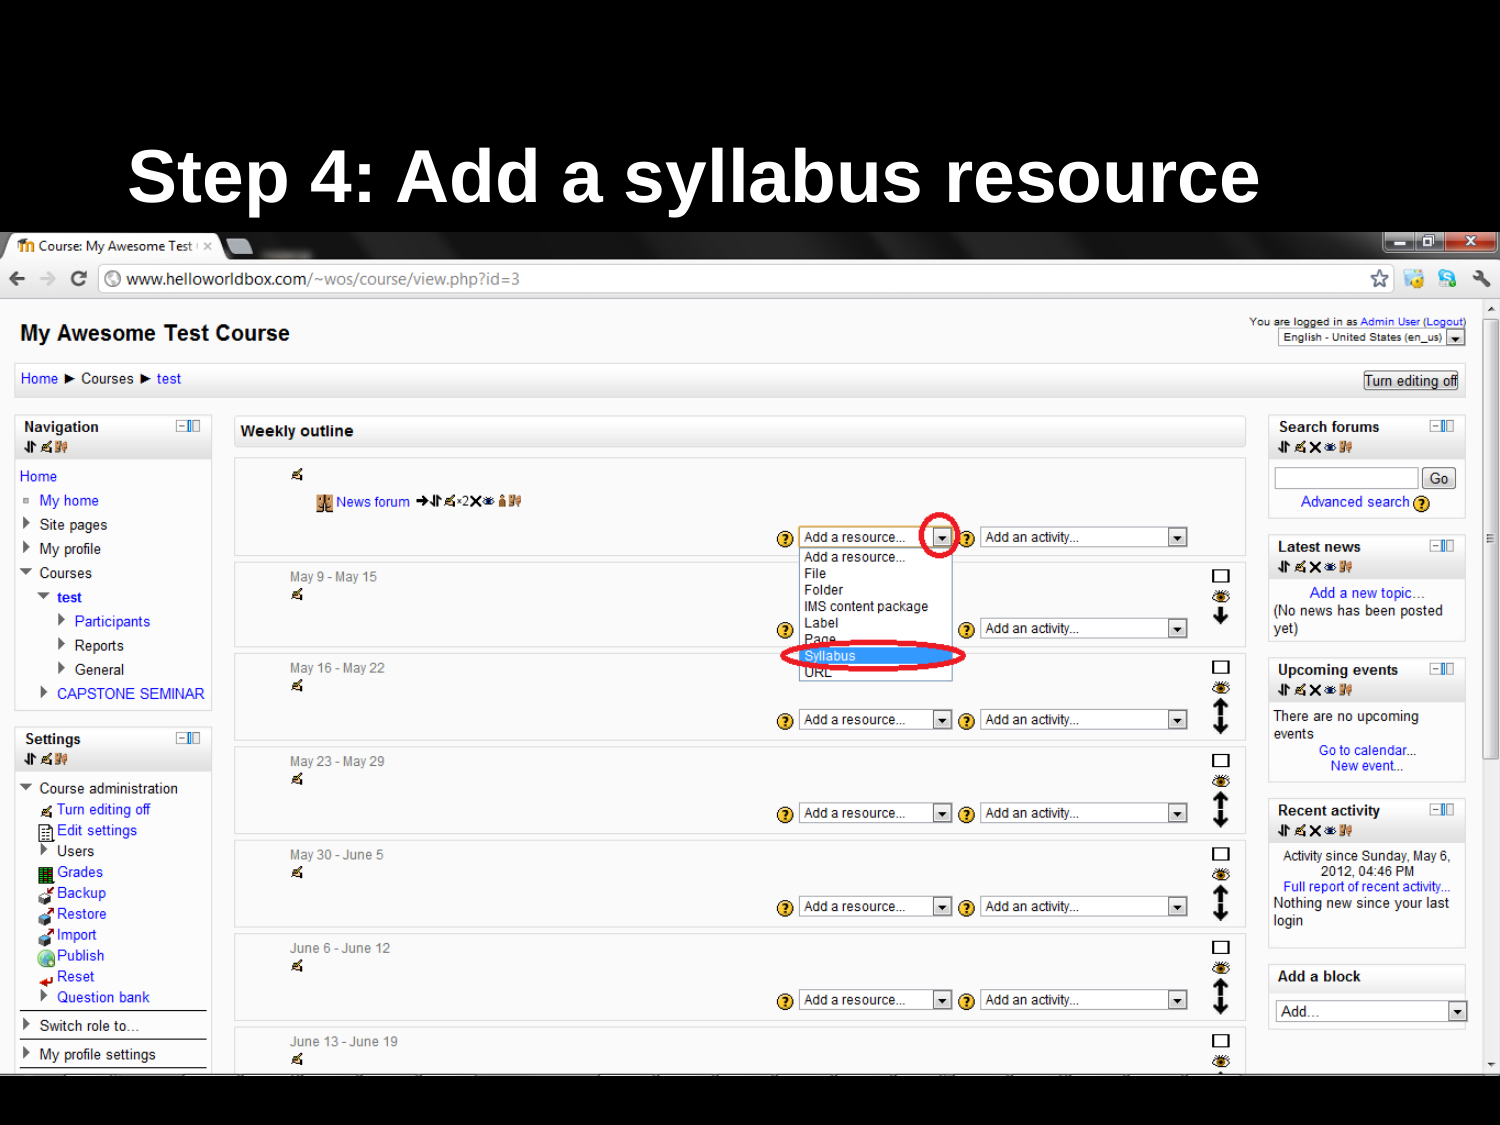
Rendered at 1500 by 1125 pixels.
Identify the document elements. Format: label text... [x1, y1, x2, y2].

title Step 4: Add a syllabus resource [75, 14, 1425, 232]
text_box [0, 232, 1500, 1076]
